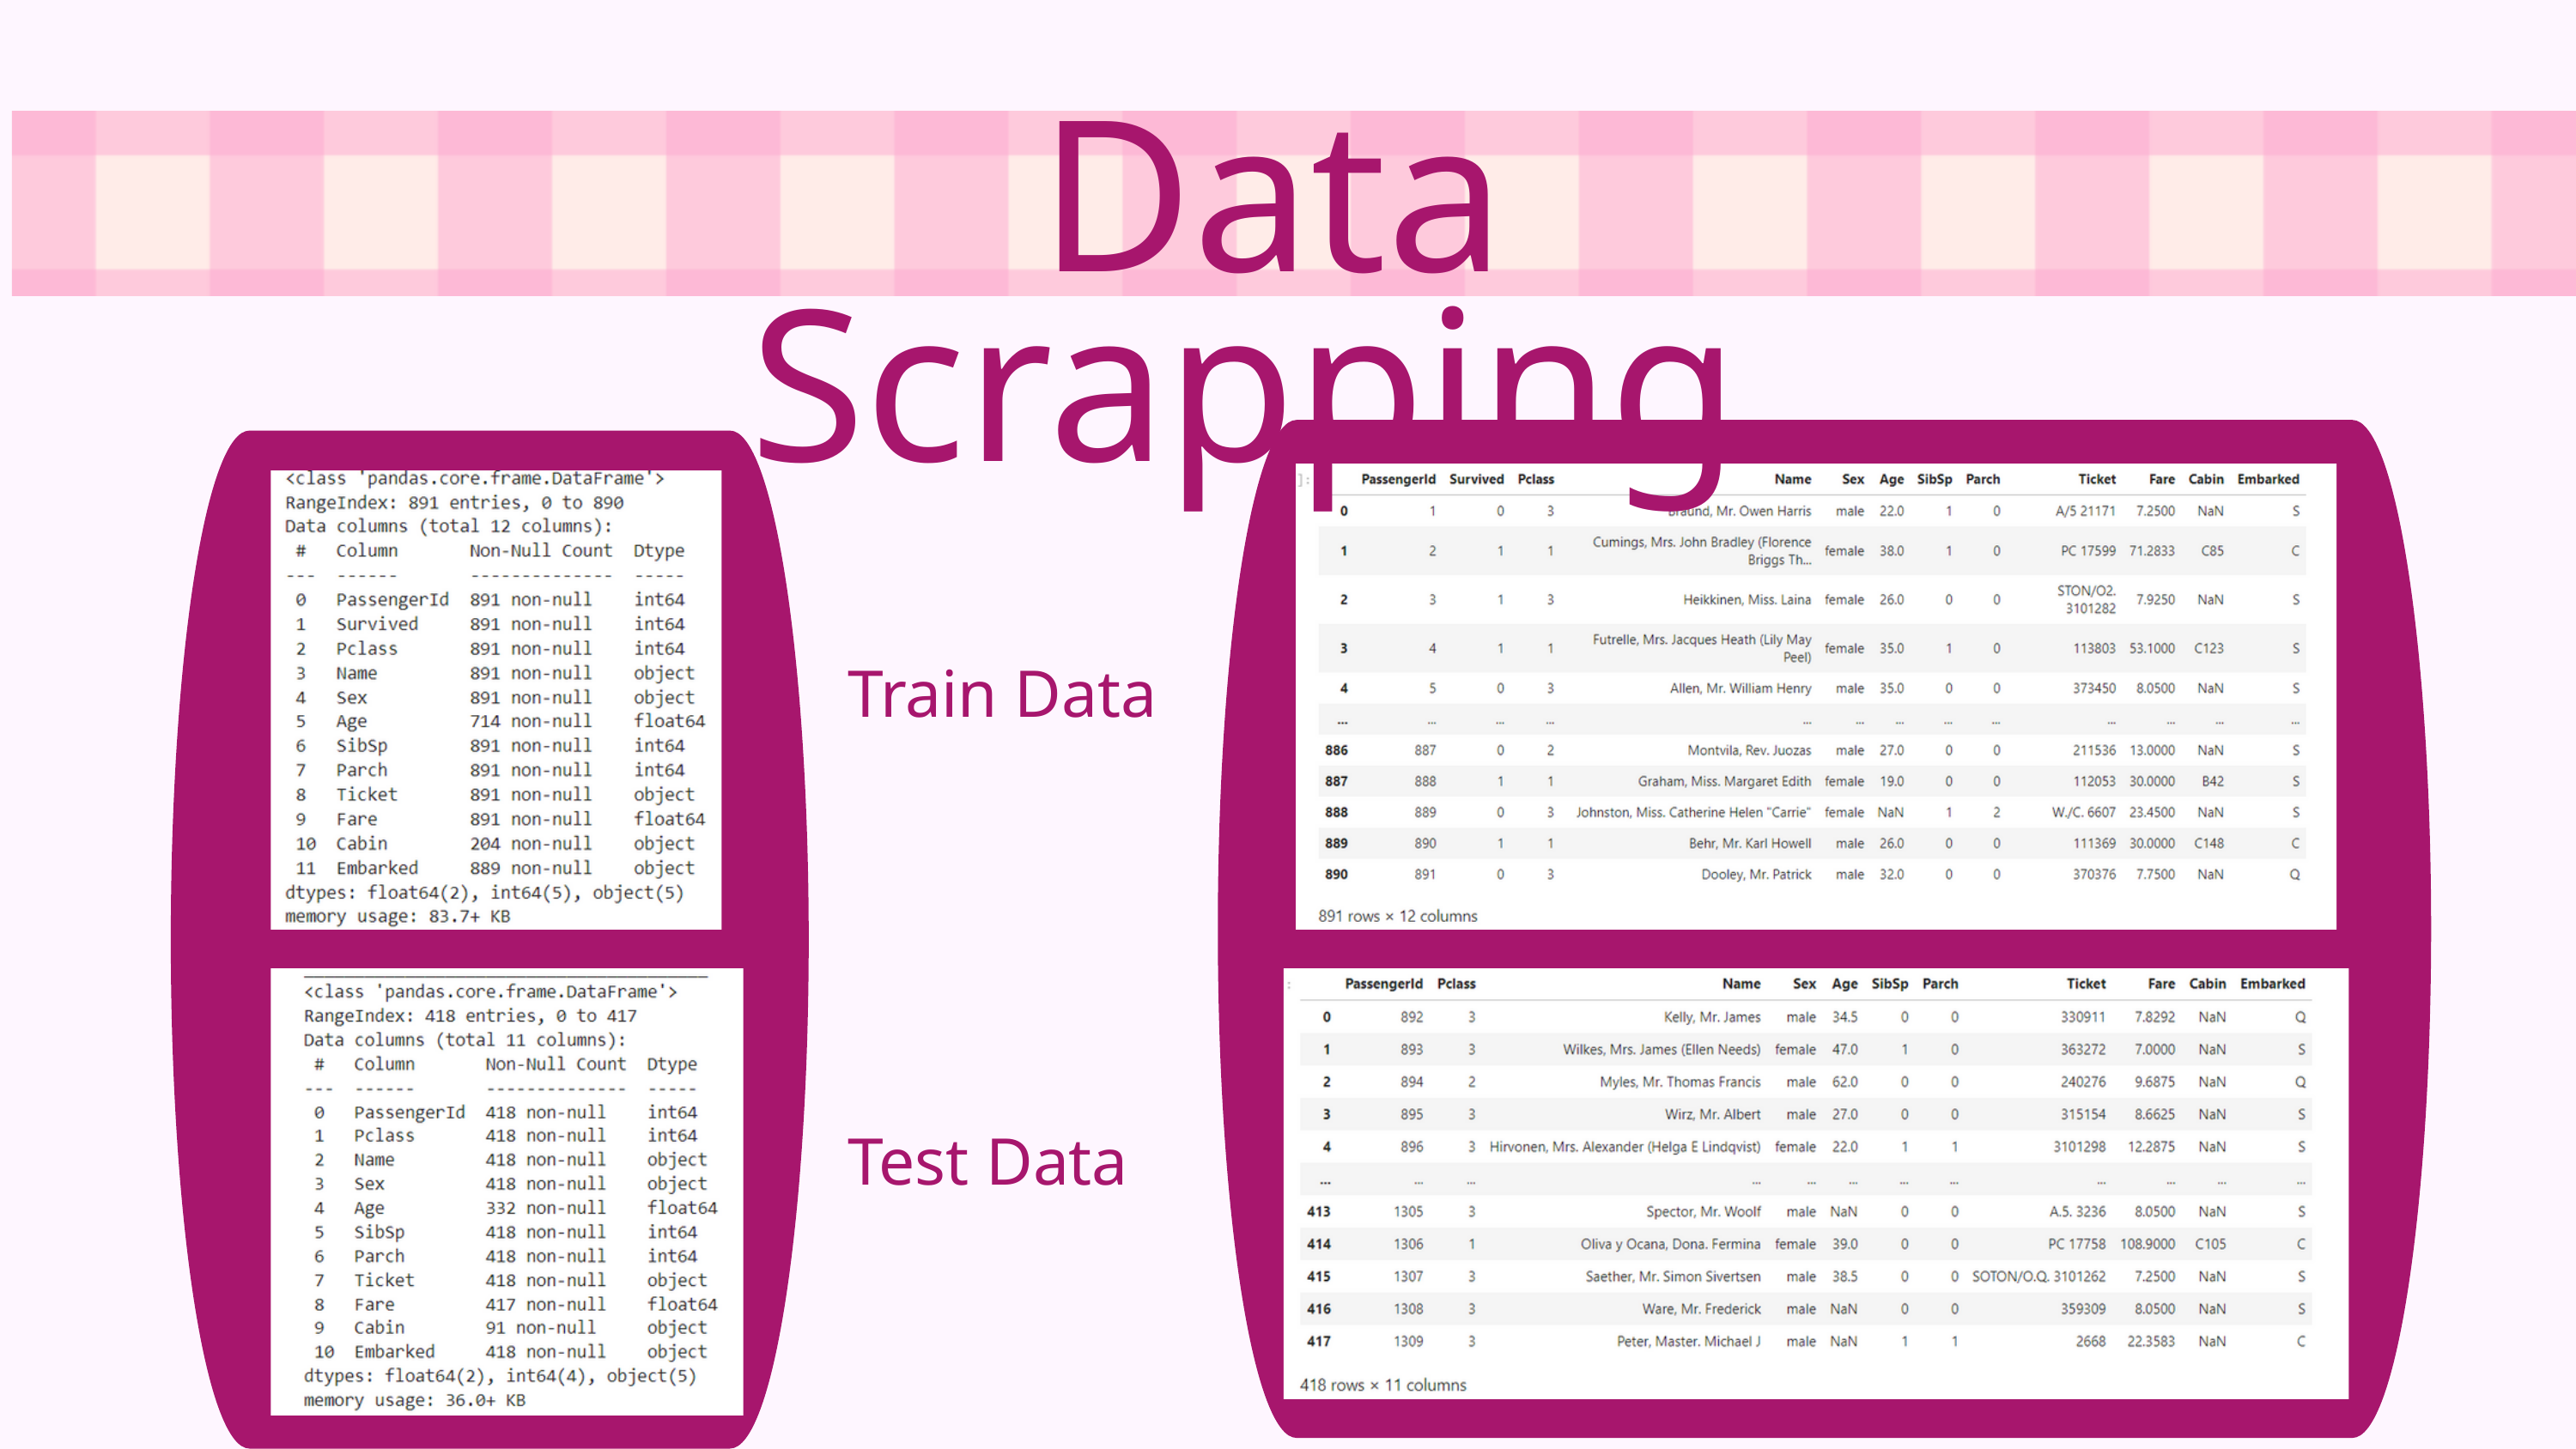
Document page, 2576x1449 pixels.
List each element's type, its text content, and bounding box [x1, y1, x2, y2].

text_box Test Data [848, 1100, 1212, 1198]
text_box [1218, 419, 2432, 1439]
text_box Data Scrapping [469, 124, 2020, 504]
text_box Train Data [848, 633, 1212, 731]
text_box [170, 430, 810, 1449]
text_box [11, 111, 2576, 296]
